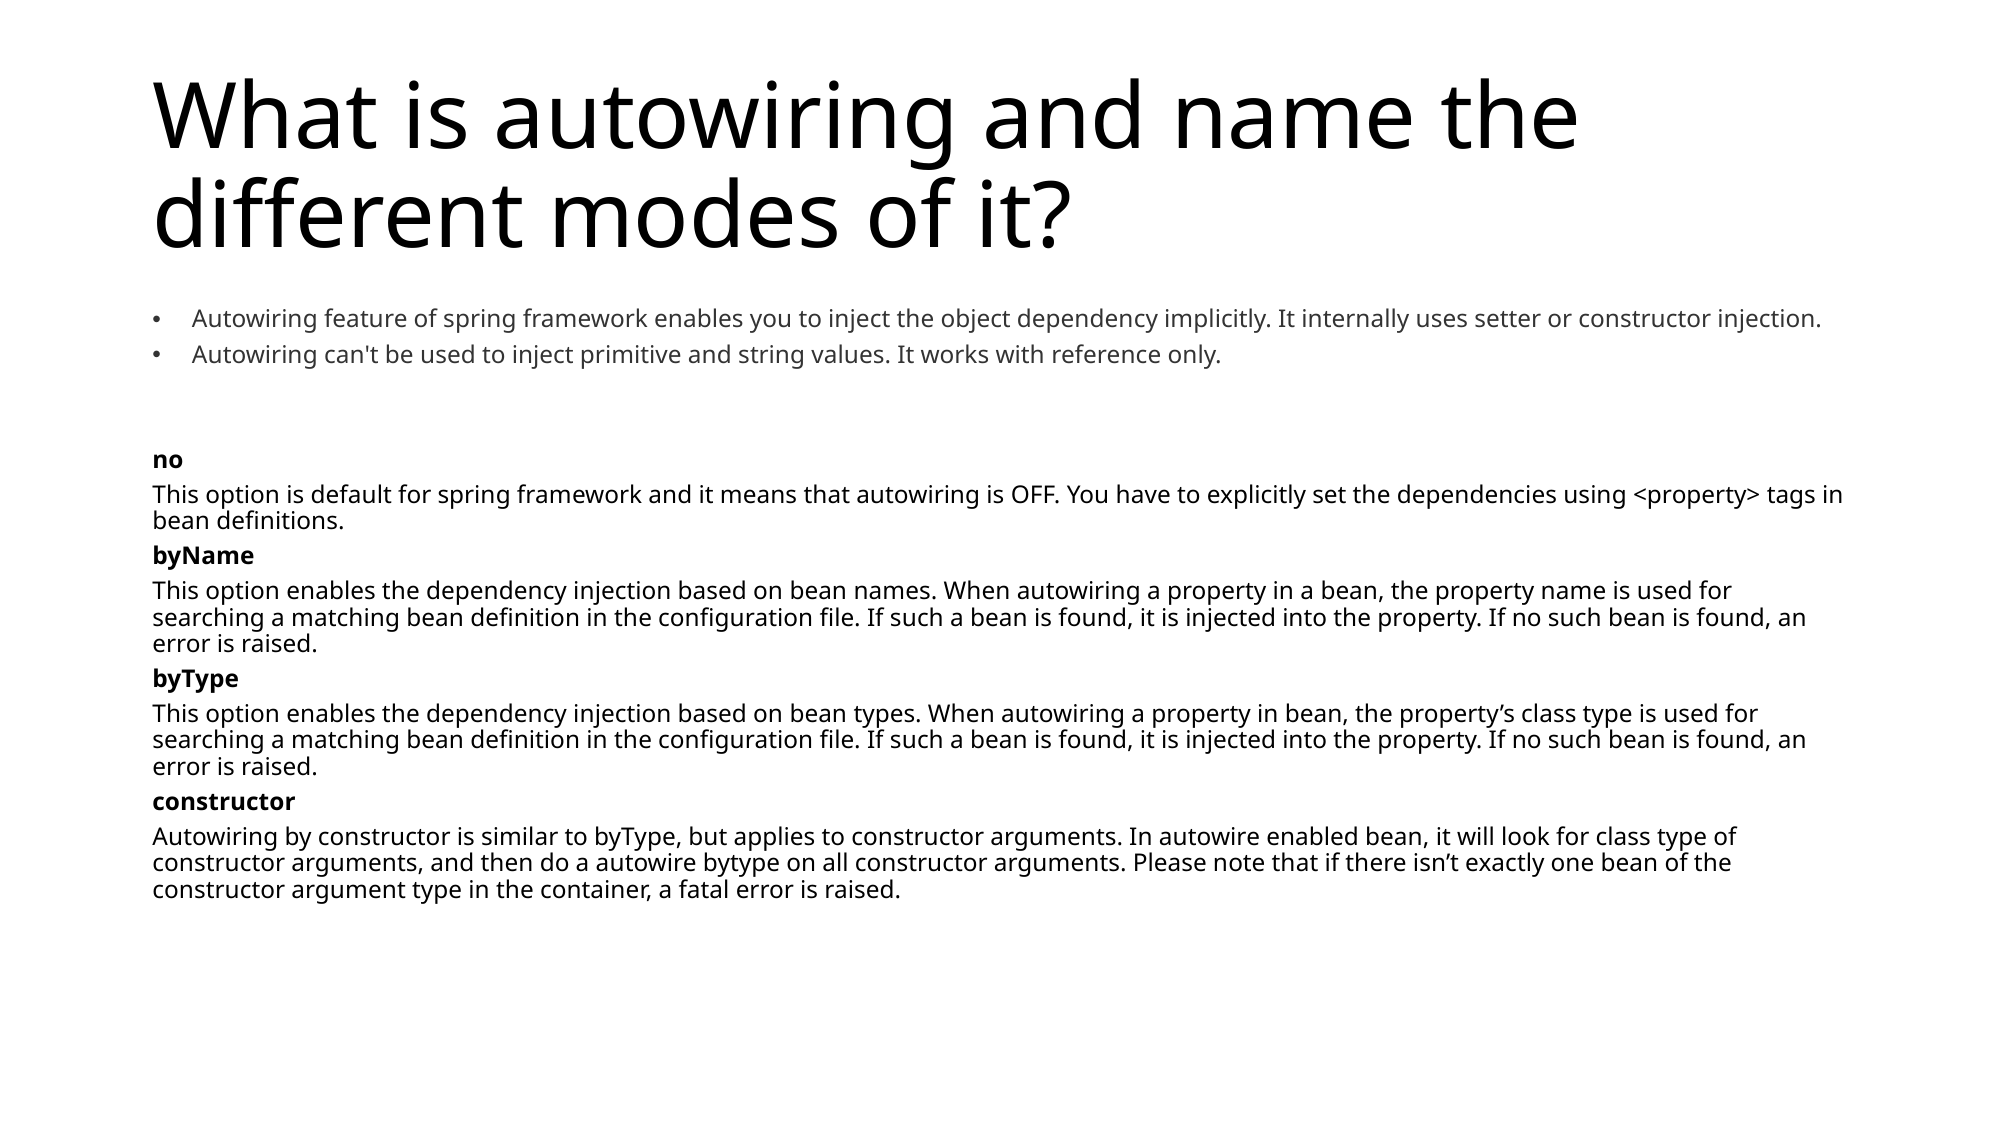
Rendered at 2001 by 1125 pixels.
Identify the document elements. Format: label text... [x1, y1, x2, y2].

title What is autowiring and name the different modes of it? [137, 59, 1863, 278]
list Autowiring feature of spring framework enables you to inject the object dependency implicitly. It internally uses setter or constructor injection. Autowiring can't be used to inject primitive and string values. It works with reference only. no This option is default for spring framework and it means that autowiring is OFF. You have to explicitly set the dependencies using <property> tags in bean definitions. byName This option enables the dependency injection based on bean names. When autowiring a property in a bean, the property name is used for searching a matching bean definition in the configuration file. If such a bean is found, it is injected into the property. If no such bean is found, an error is raised. byType This option enables the dependency injection based on bean types. When autowiring a property in bean, the property’s class type is used for searching a matching bean definition in the configuration file. If such a bean is found, it is injected into the property. If no such bean is found, an error is raised. constructor Autowiring by constructor is similar to byType, but applies to constructor arguments. In autowire enabled bean, it will look for class type of constructor arguments, and then do a autowire bytype on all constructor arguments. Please note that if there isn’t exactly one bean of the constructor argument type in the container, a fatal error is raised. [137, 299, 1863, 1014]
